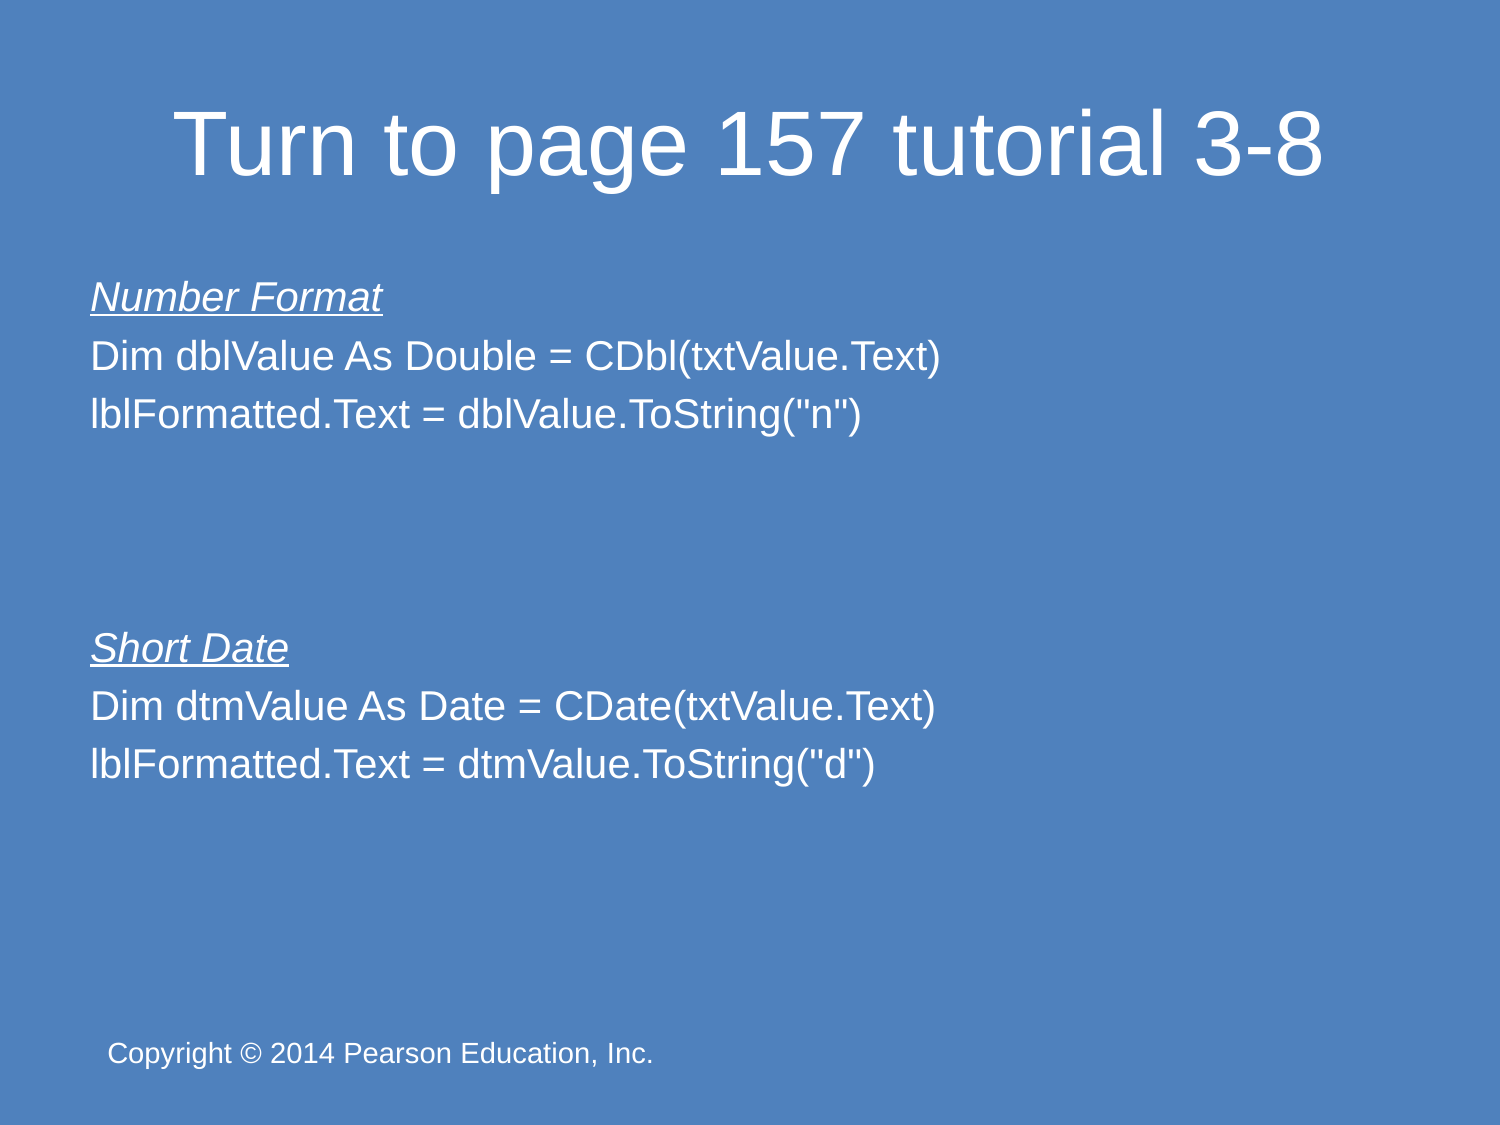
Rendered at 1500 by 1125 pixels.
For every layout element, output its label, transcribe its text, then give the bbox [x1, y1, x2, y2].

title Turn to page 157 tutorial 3-8 [75, 45, 1425, 233]
list Number Format Dim dblValue As Double = CDbl(txtValue.Text) lblFormatted.Text = dblValue.ToString("n") Short Date Dim dtmValue As Date = CDate(txtValue.Text) lblFormatted.Text = dtmValue.ToString("d") [75, 262, 1425, 1005]
